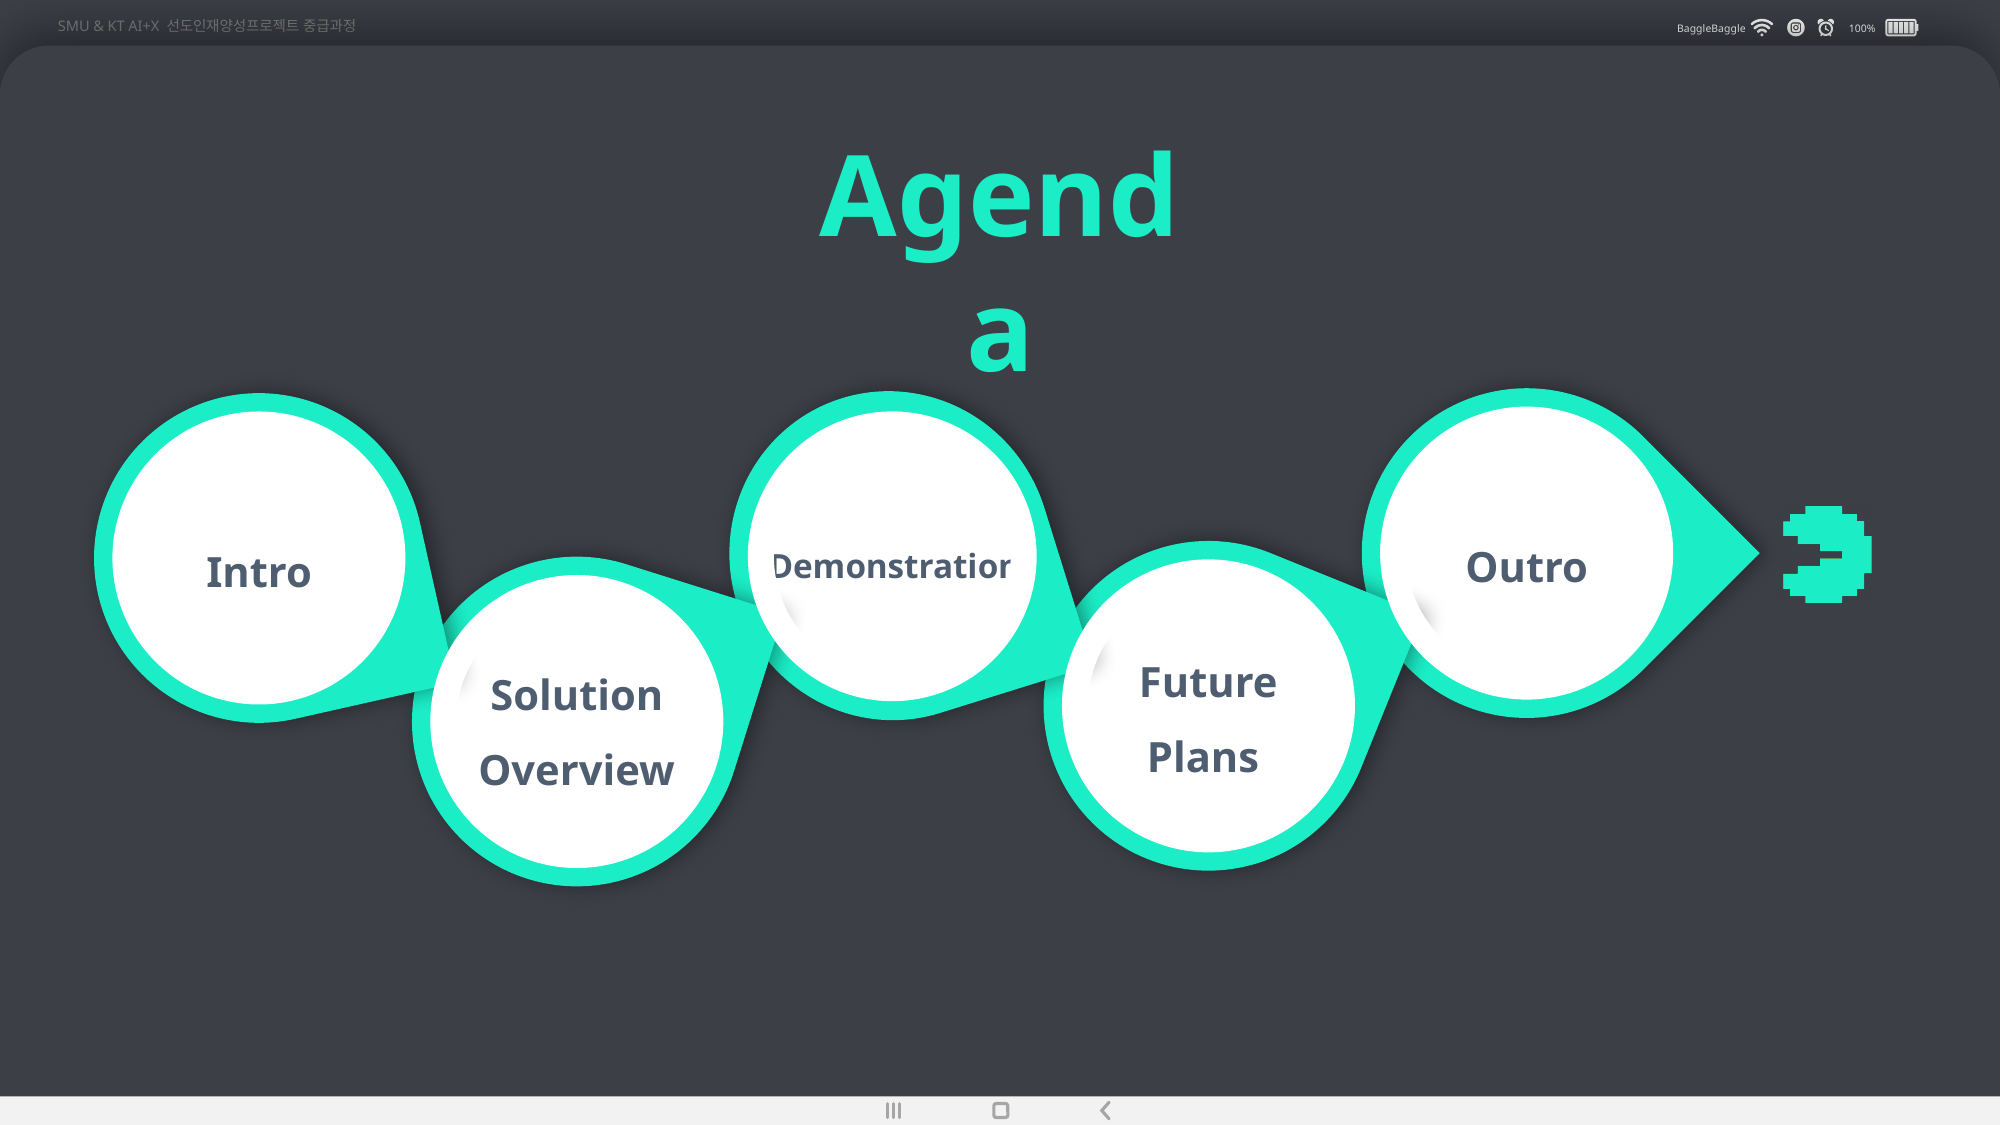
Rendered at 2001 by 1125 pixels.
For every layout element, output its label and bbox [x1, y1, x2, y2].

text_box [1664, 14, 1919, 42]
text_box [93, 388, 1692, 887]
text_box [0, 45, 2000, 1125]
picture [1778, 506, 1875, 603]
